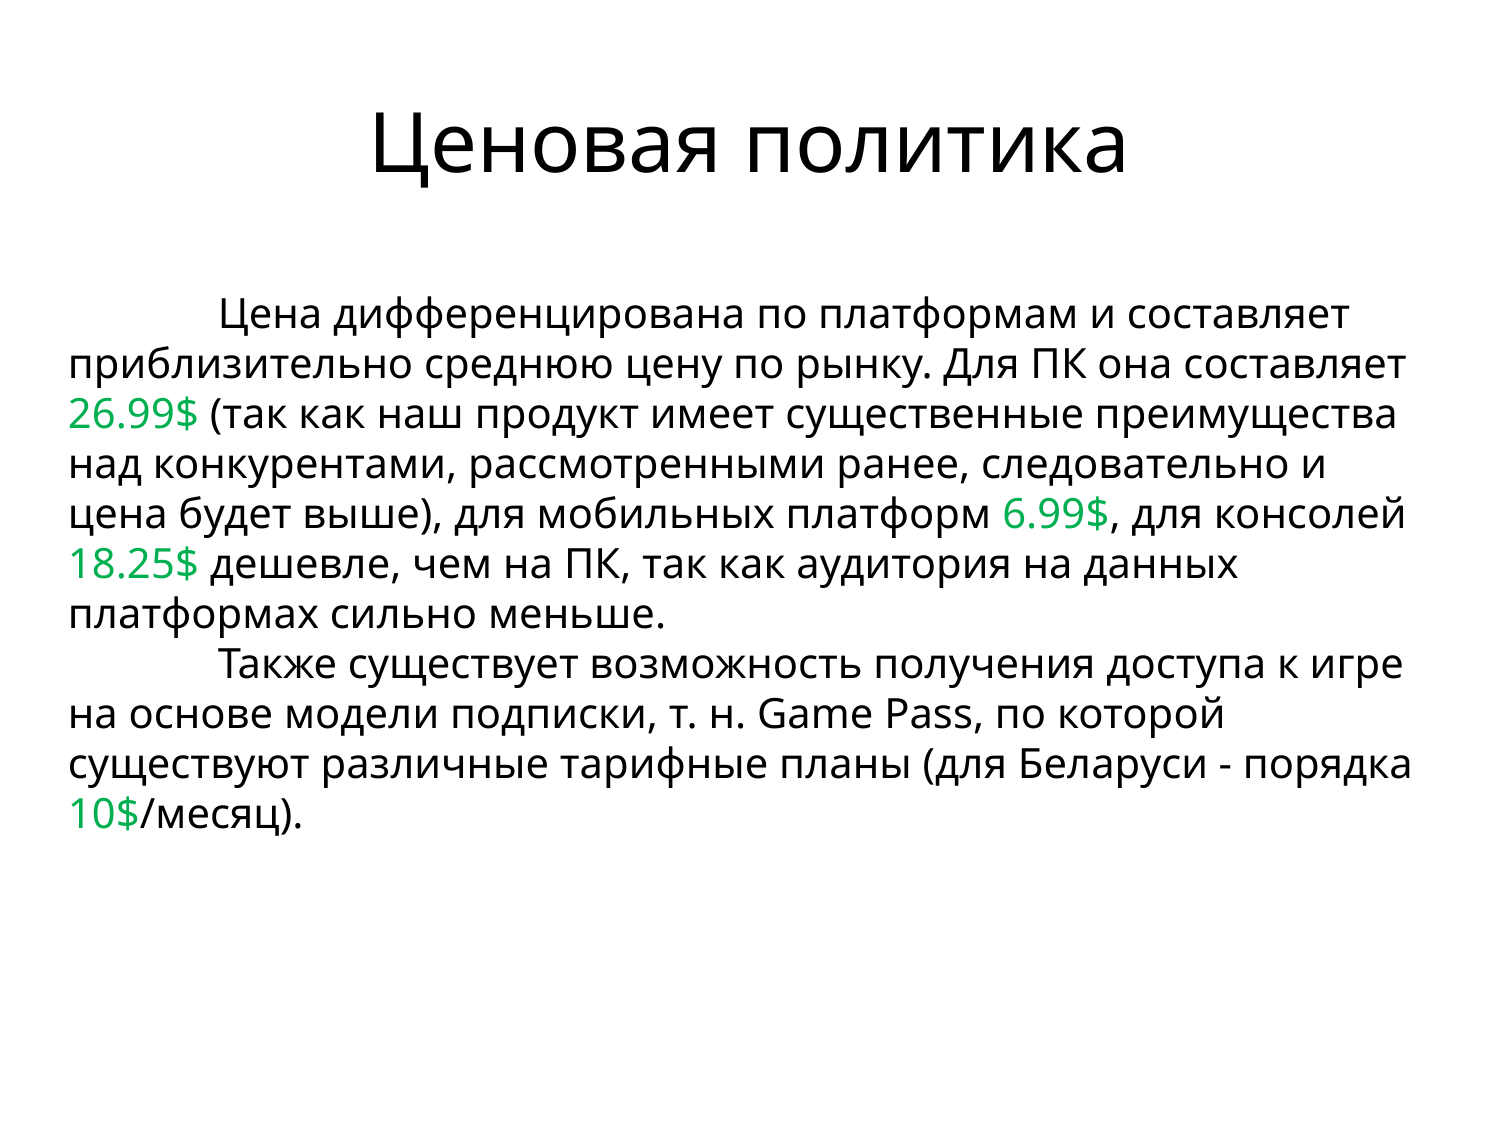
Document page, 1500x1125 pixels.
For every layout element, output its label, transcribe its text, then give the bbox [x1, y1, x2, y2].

title Ценовая политика [75, 45, 1425, 233]
text_box Цена дифференцирована по платформам и составляет приблизительно среднюю цену по рынку. Для ПК она составляет 26.99$ (так как наш продукт имеет существенные преимущества над конкурентами, рассмотренными ранее, следовательно и цена будет выше), для мобильных платформ 6.99$, для консолей 18.25$ дешевле, чем на ПК, так как аудитория на данных платформах сильно меньше. Также существует возможность получения доступа к игре на основе модели подписки, т. н. Game Pass, по которой существуют различные тарифные планы (для Беларуси - порядка 10$/месяц). [53, 278, 1447, 844]
